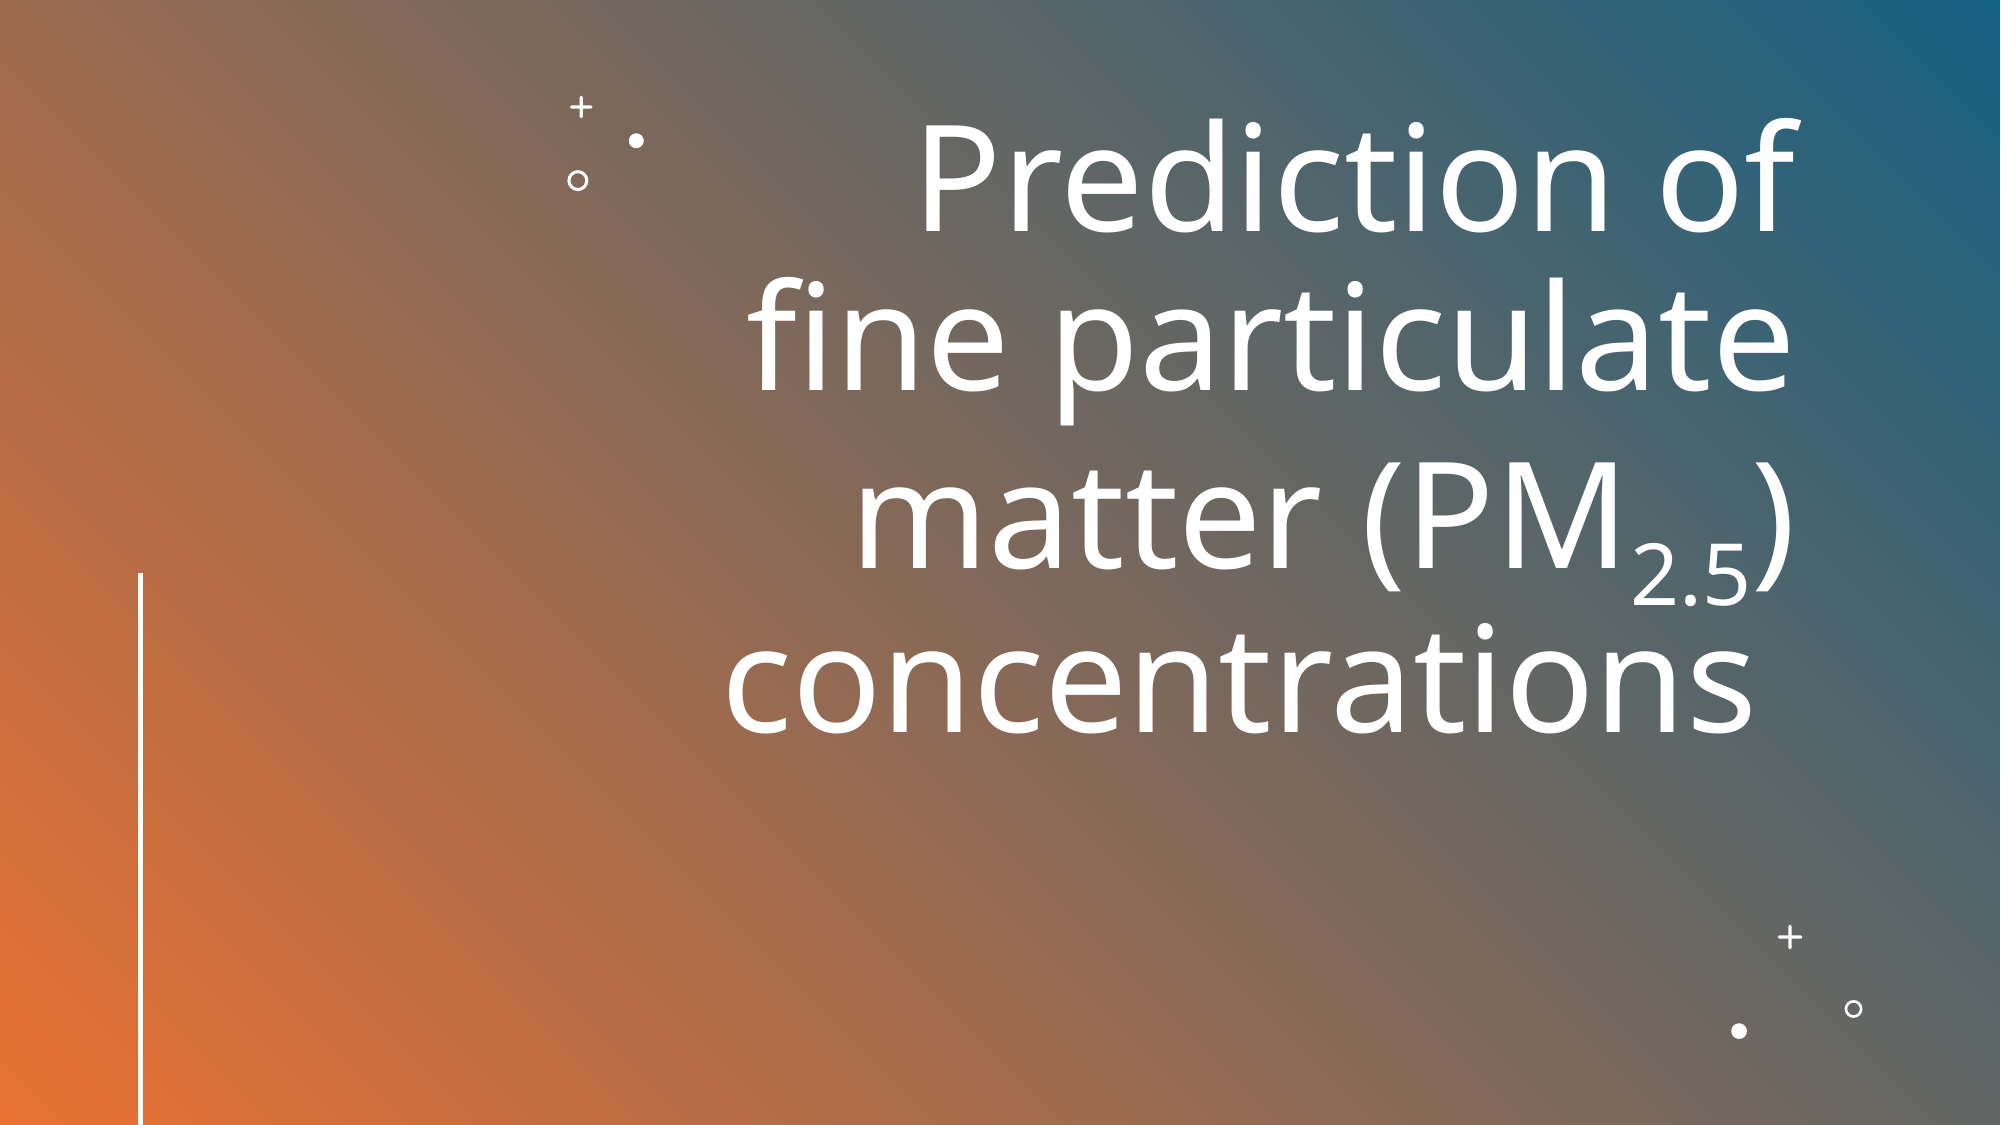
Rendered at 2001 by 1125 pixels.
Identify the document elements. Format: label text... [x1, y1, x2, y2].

text_box [1777, 924, 1803, 950]
text_box [1844, 1000, 1863, 1018]
text_box [628, 133, 644, 149]
text_box [1731, 1023, 1747, 1039]
text_box [0, 0, 2000, 1125]
text_box [567, 170, 589, 192]
title Prediction of fine particulate matter (PM2.5) concentrations [636, 95, 1812, 779]
text_box [569, 95, 593, 119]
